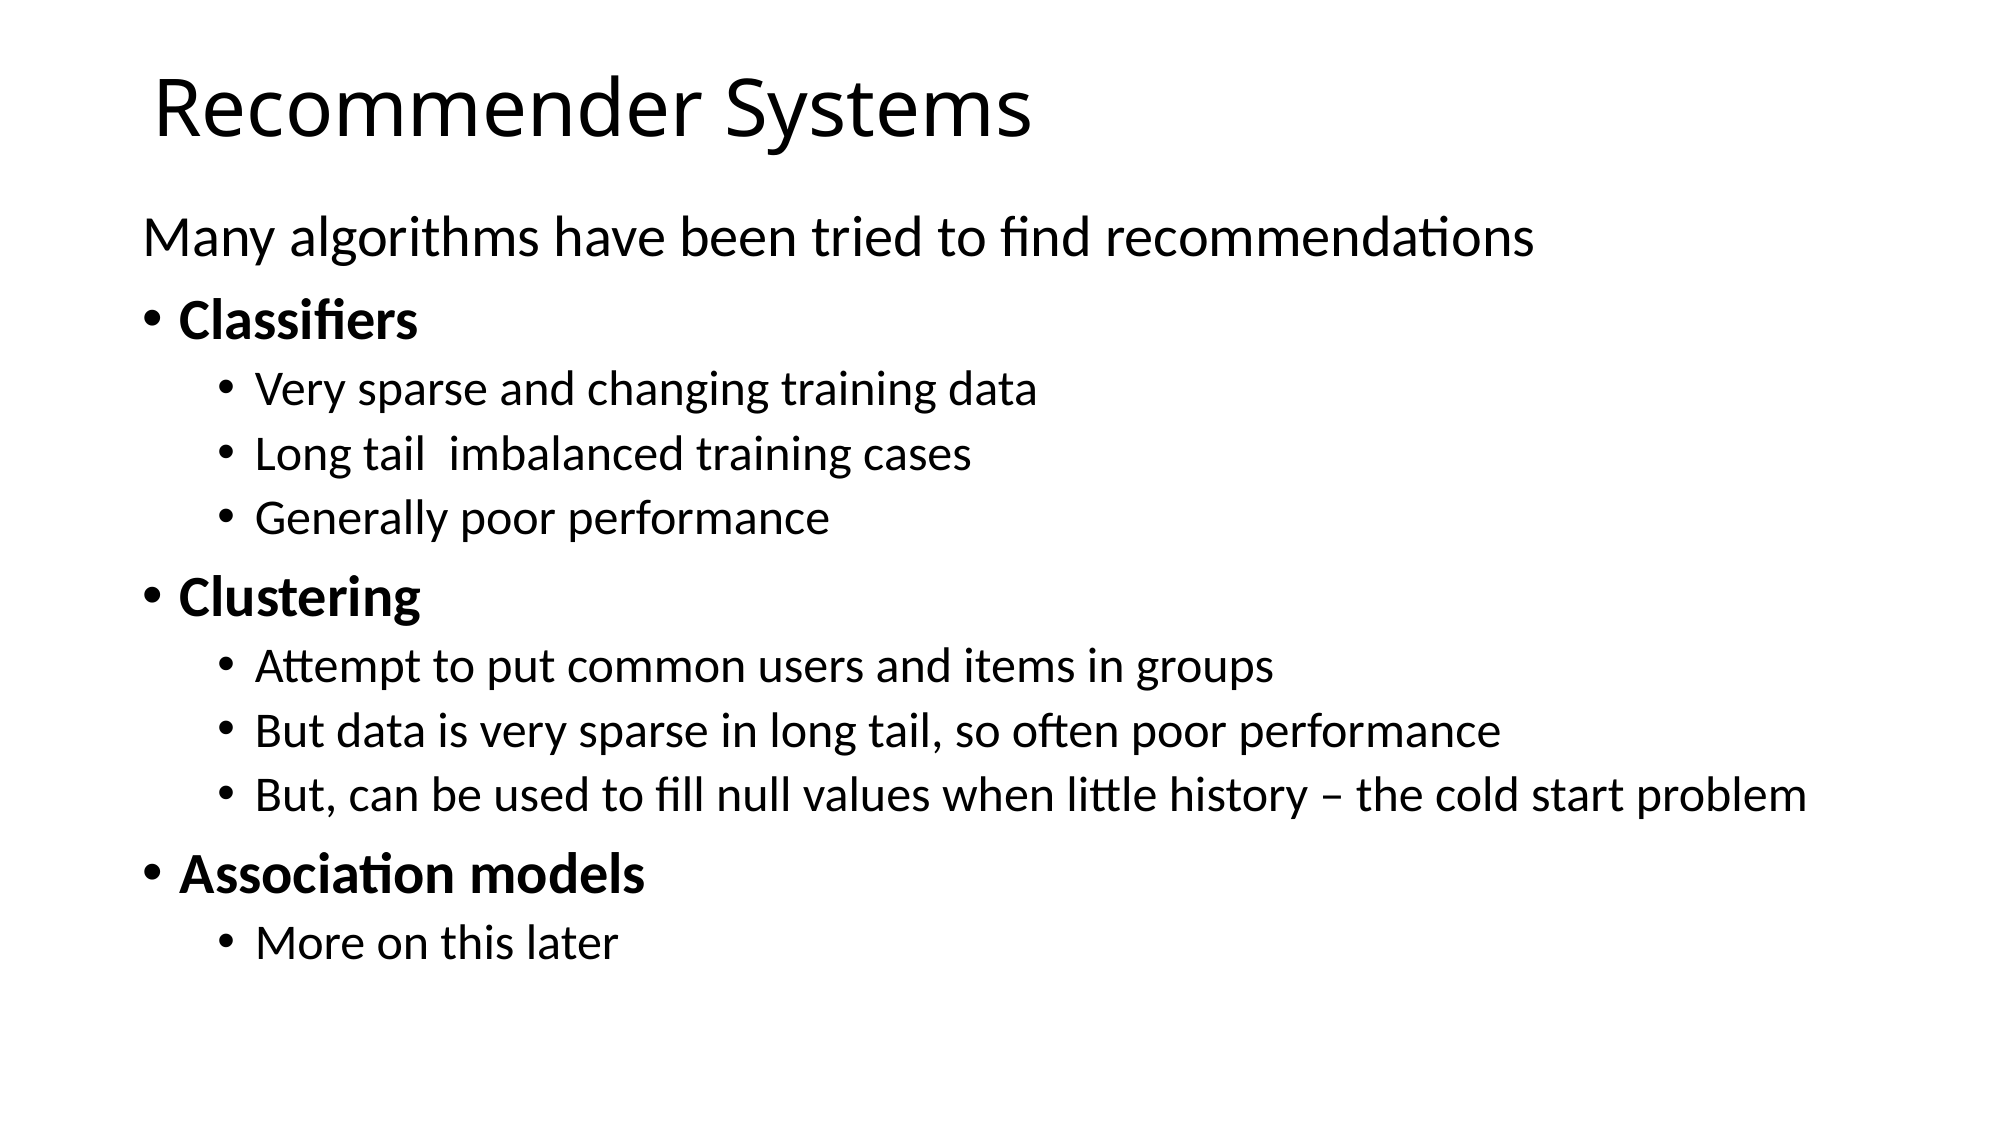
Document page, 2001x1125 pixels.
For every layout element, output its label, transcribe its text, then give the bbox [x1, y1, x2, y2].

title Recommender Systems [137, 59, 1863, 162]
